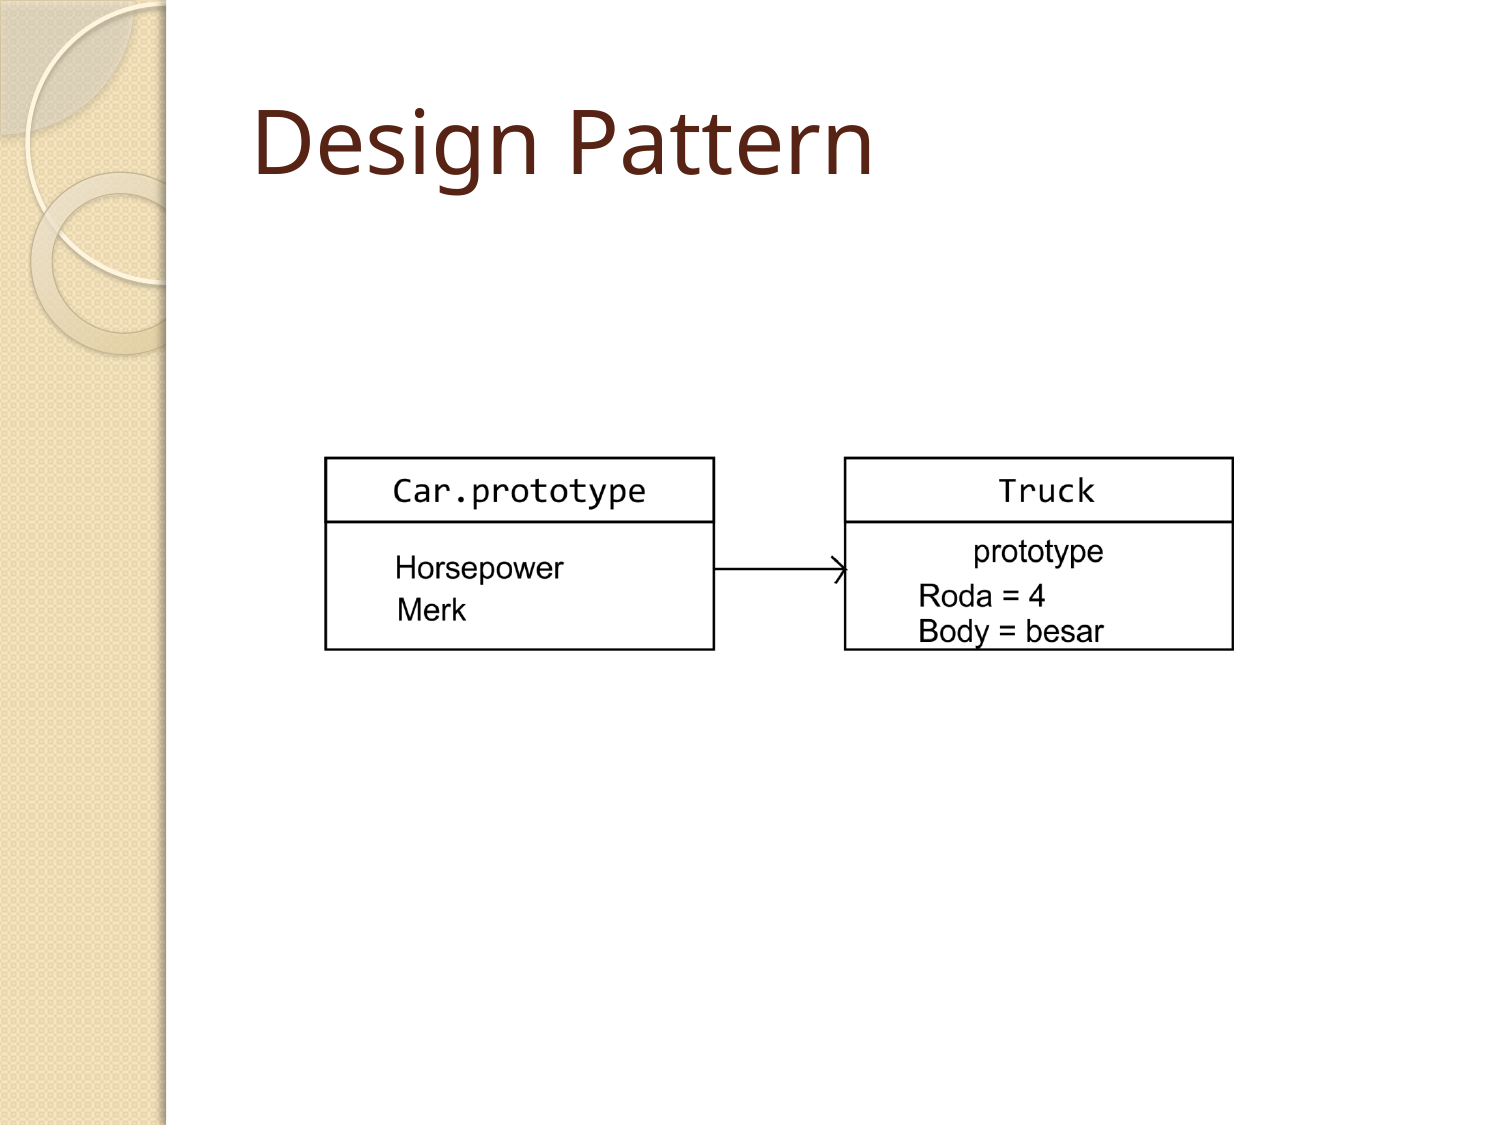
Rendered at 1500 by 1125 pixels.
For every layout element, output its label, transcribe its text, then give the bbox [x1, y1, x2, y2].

title Design Pattern [235, 45, 1466, 233]
picture [324, 455, 1234, 651]
